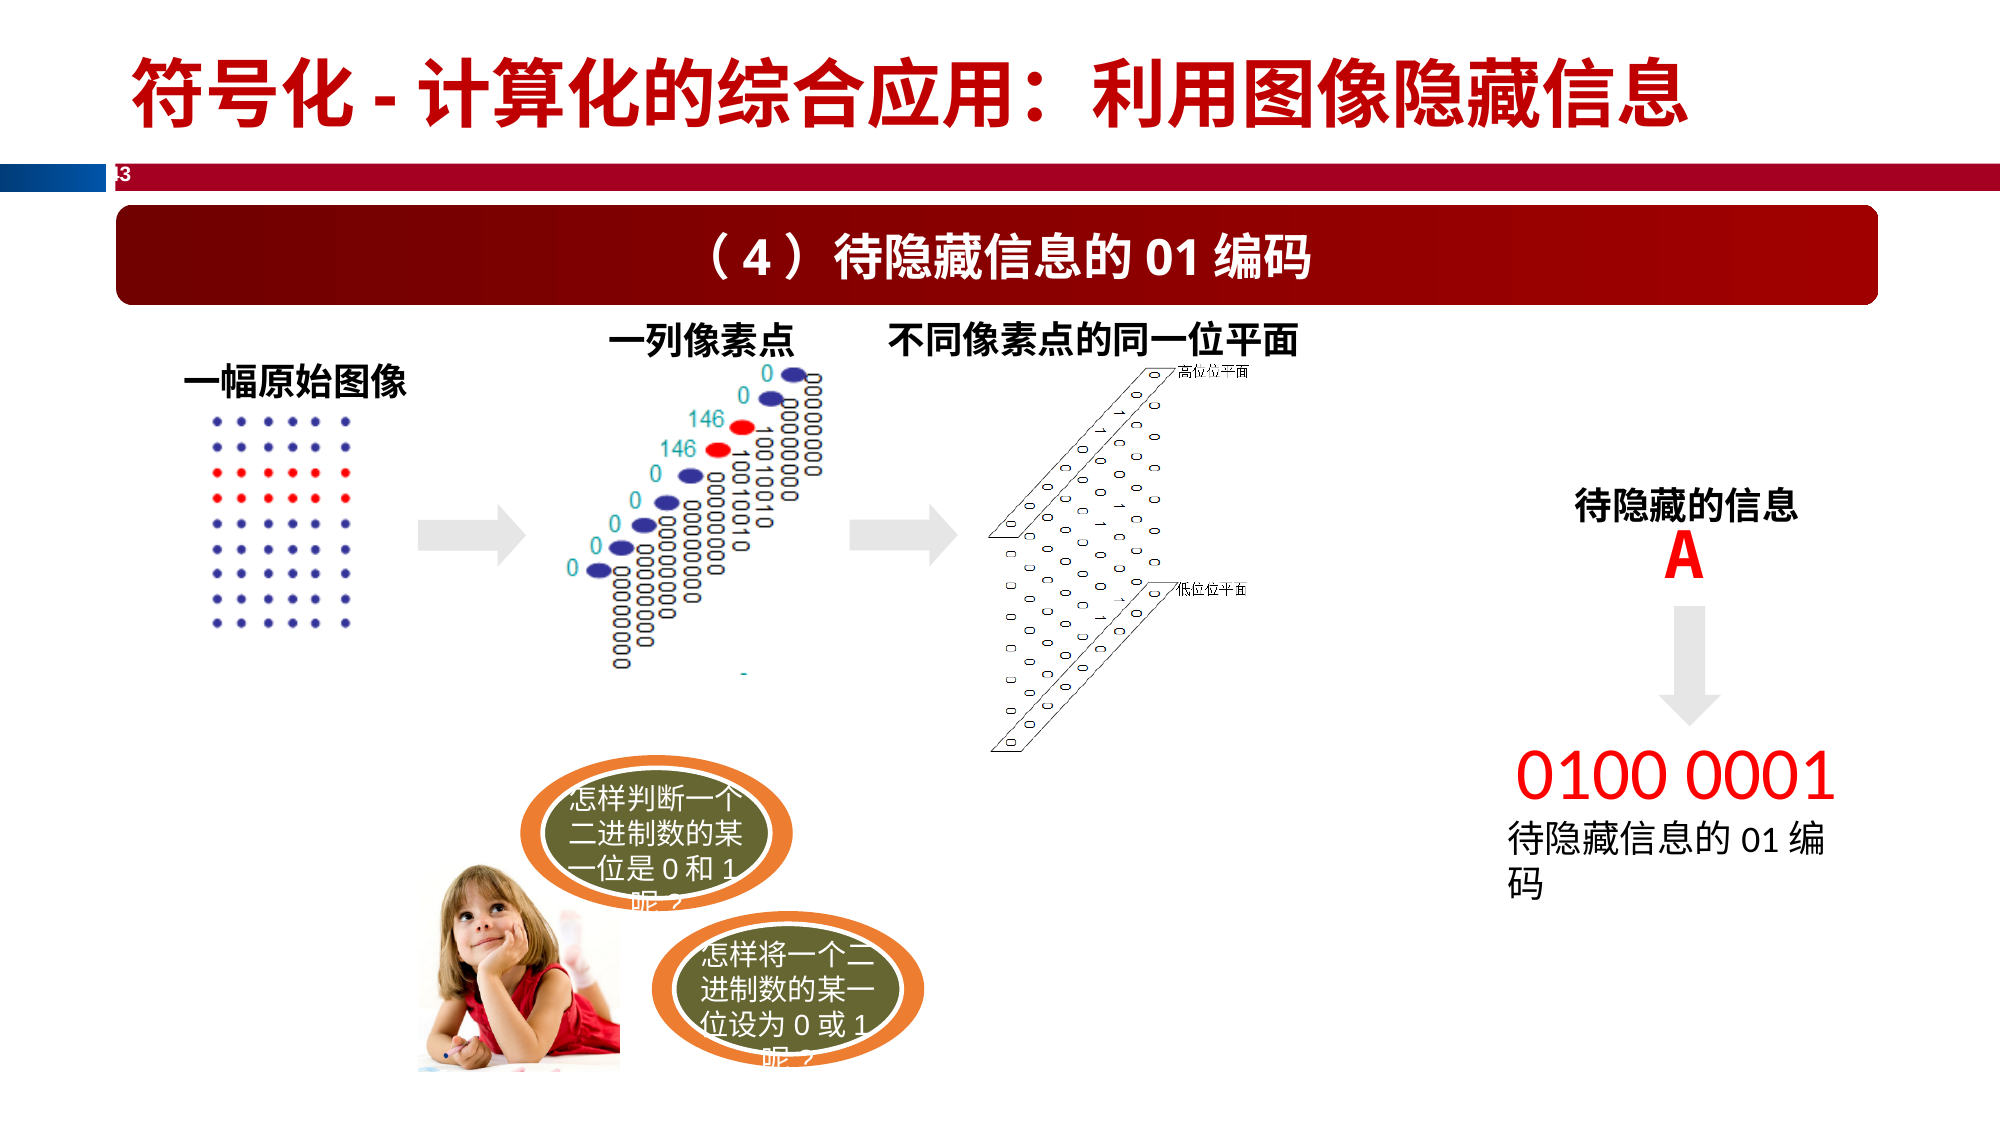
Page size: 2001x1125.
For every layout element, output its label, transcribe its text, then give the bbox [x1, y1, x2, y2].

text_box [1559, 474, 1819, 601]
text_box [1492, 606, 1861, 869]
text_box 符号化-计算化的综合应用：利用图像隐藏信息 [116, 29, 1867, 155]
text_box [167, 350, 418, 641]
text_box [418, 755, 925, 1072]
text_box （4）待隐藏信息的01编码 [114, 203, 1880, 307]
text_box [850, 308, 1328, 756]
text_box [418, 309, 830, 675]
